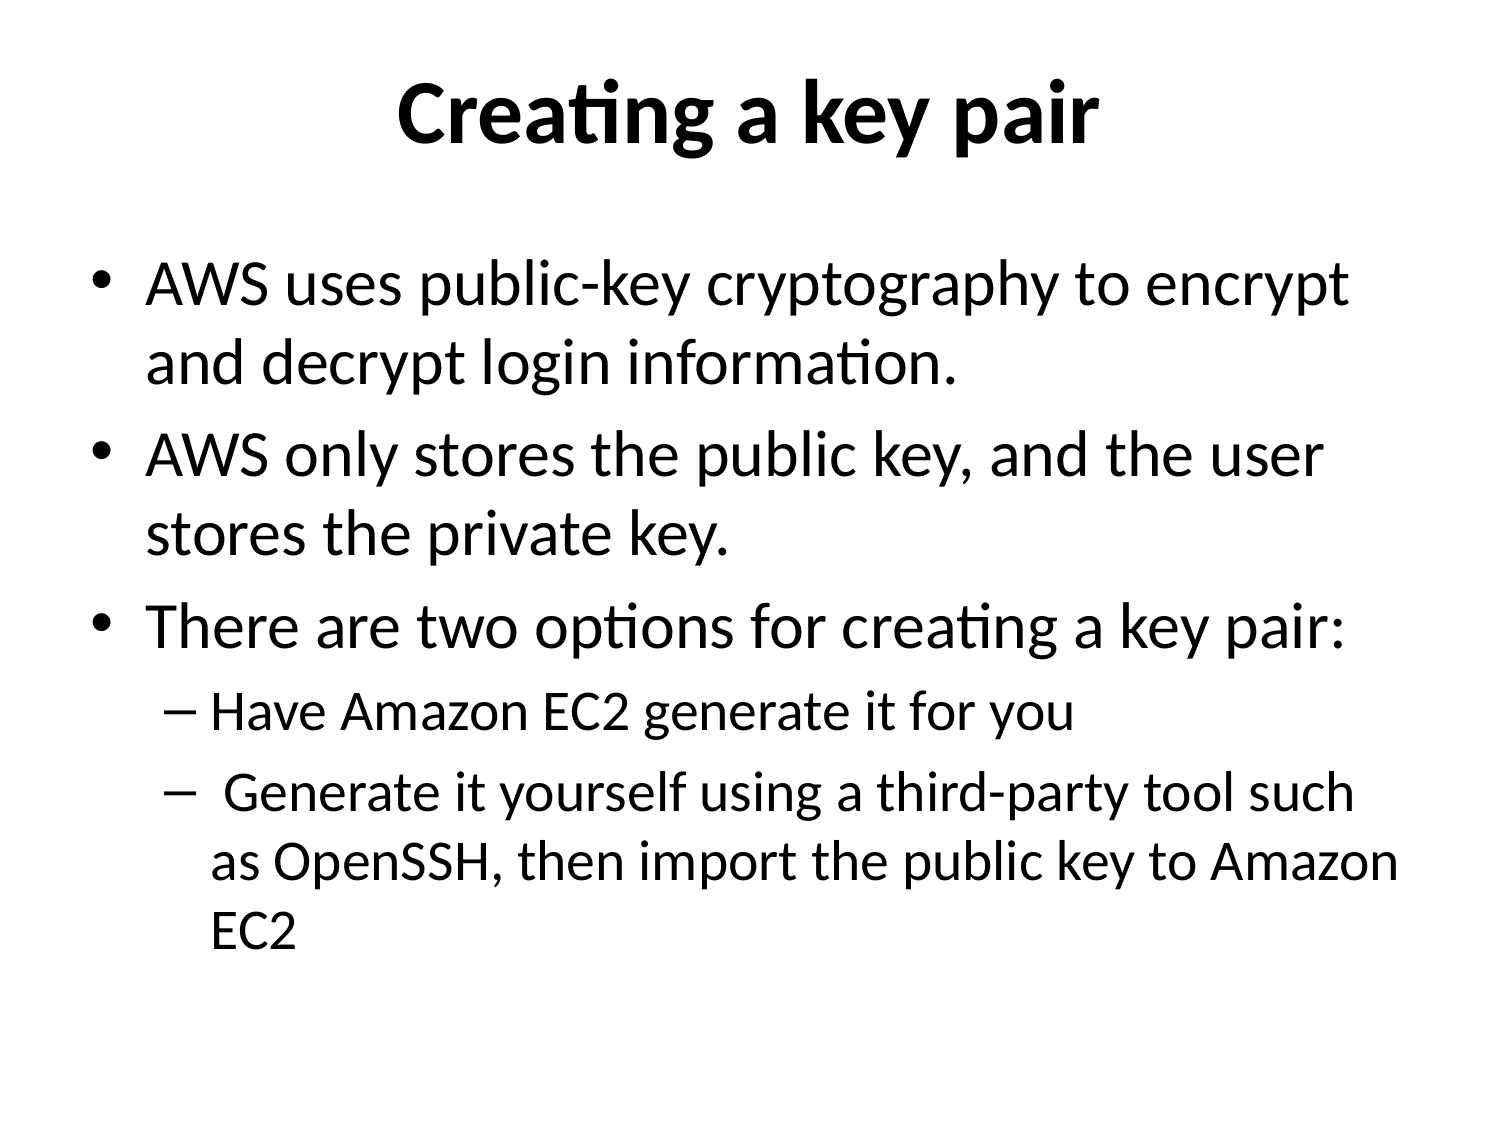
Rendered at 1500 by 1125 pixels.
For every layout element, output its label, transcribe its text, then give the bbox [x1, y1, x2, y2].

list AWS uses public-key cryptography to encrypt and decrypt login information. AWS only stores the public key, and the user stores the private key. There are two options for creating a key pair: Have Amazon EC2 generate it for you Generate it yourself using a third-party tool such as OpenSSH, then import the public key to Amazon EC2 [75, 231, 1425, 974]
title Creating a key pair [75, 38, 1425, 175]
